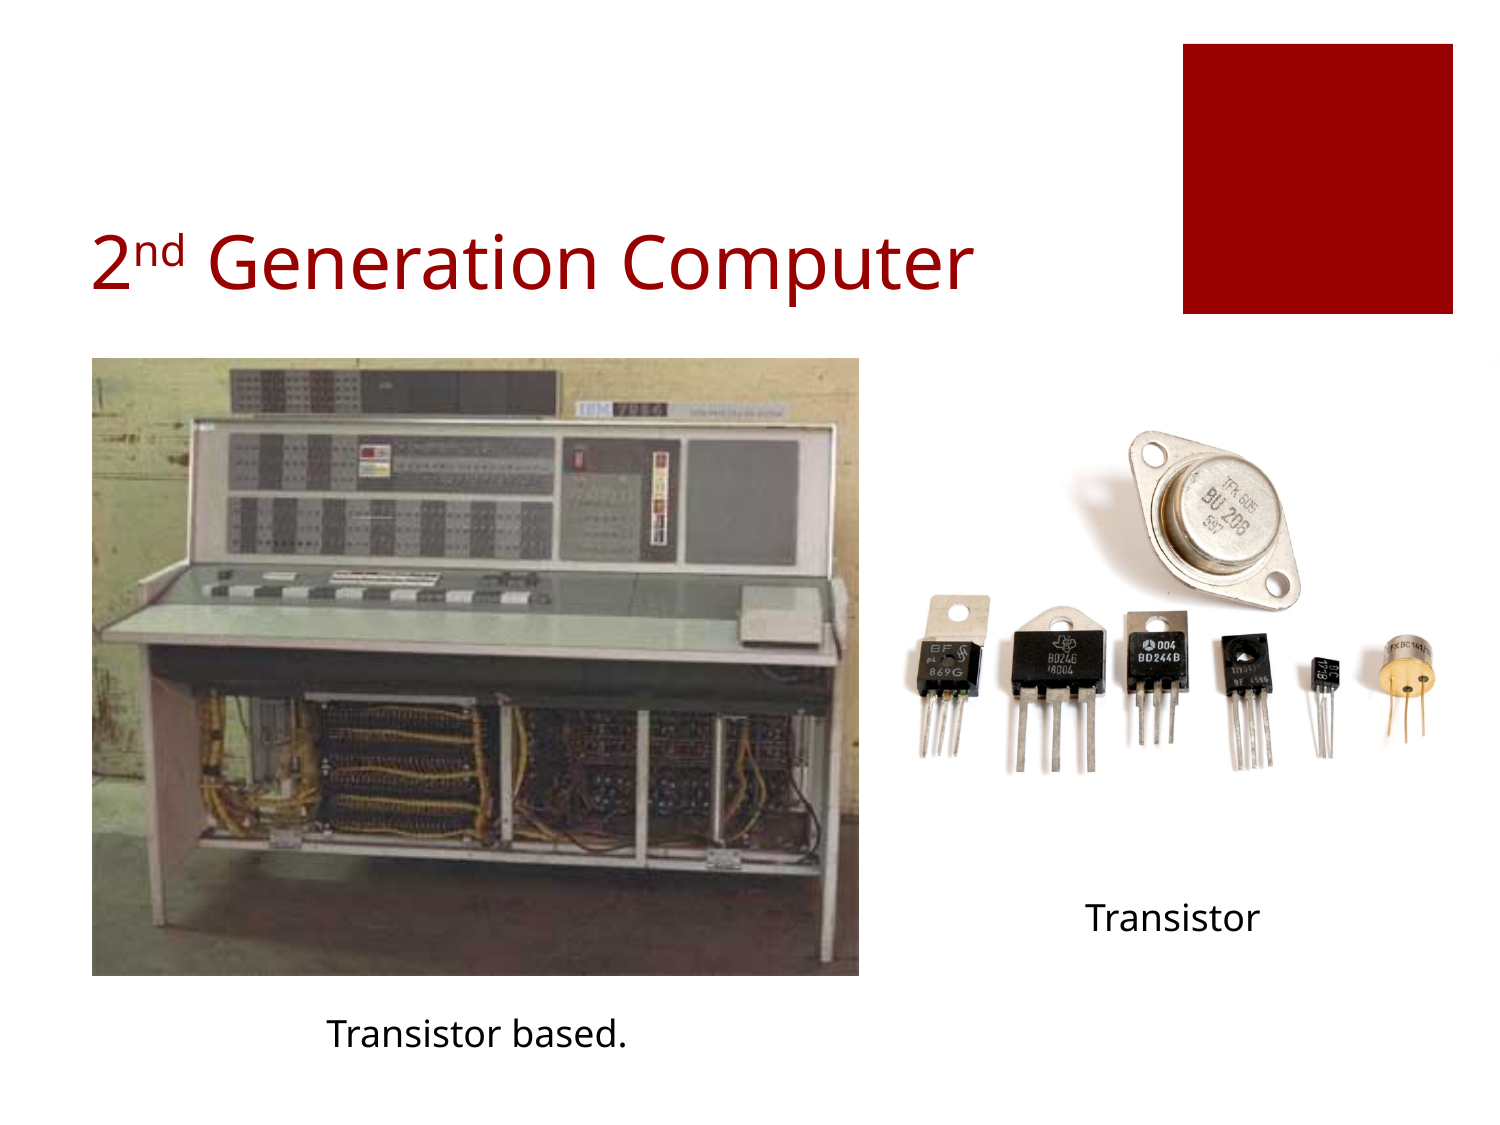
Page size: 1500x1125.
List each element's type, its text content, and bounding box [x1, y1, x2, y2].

text_box Transistor based. [311, 1002, 643, 1063]
text_box Transistor [1070, 886, 1276, 947]
picture [92, 358, 1500, 976]
title 2nd Generation Computer [75, 124, 1143, 312]
